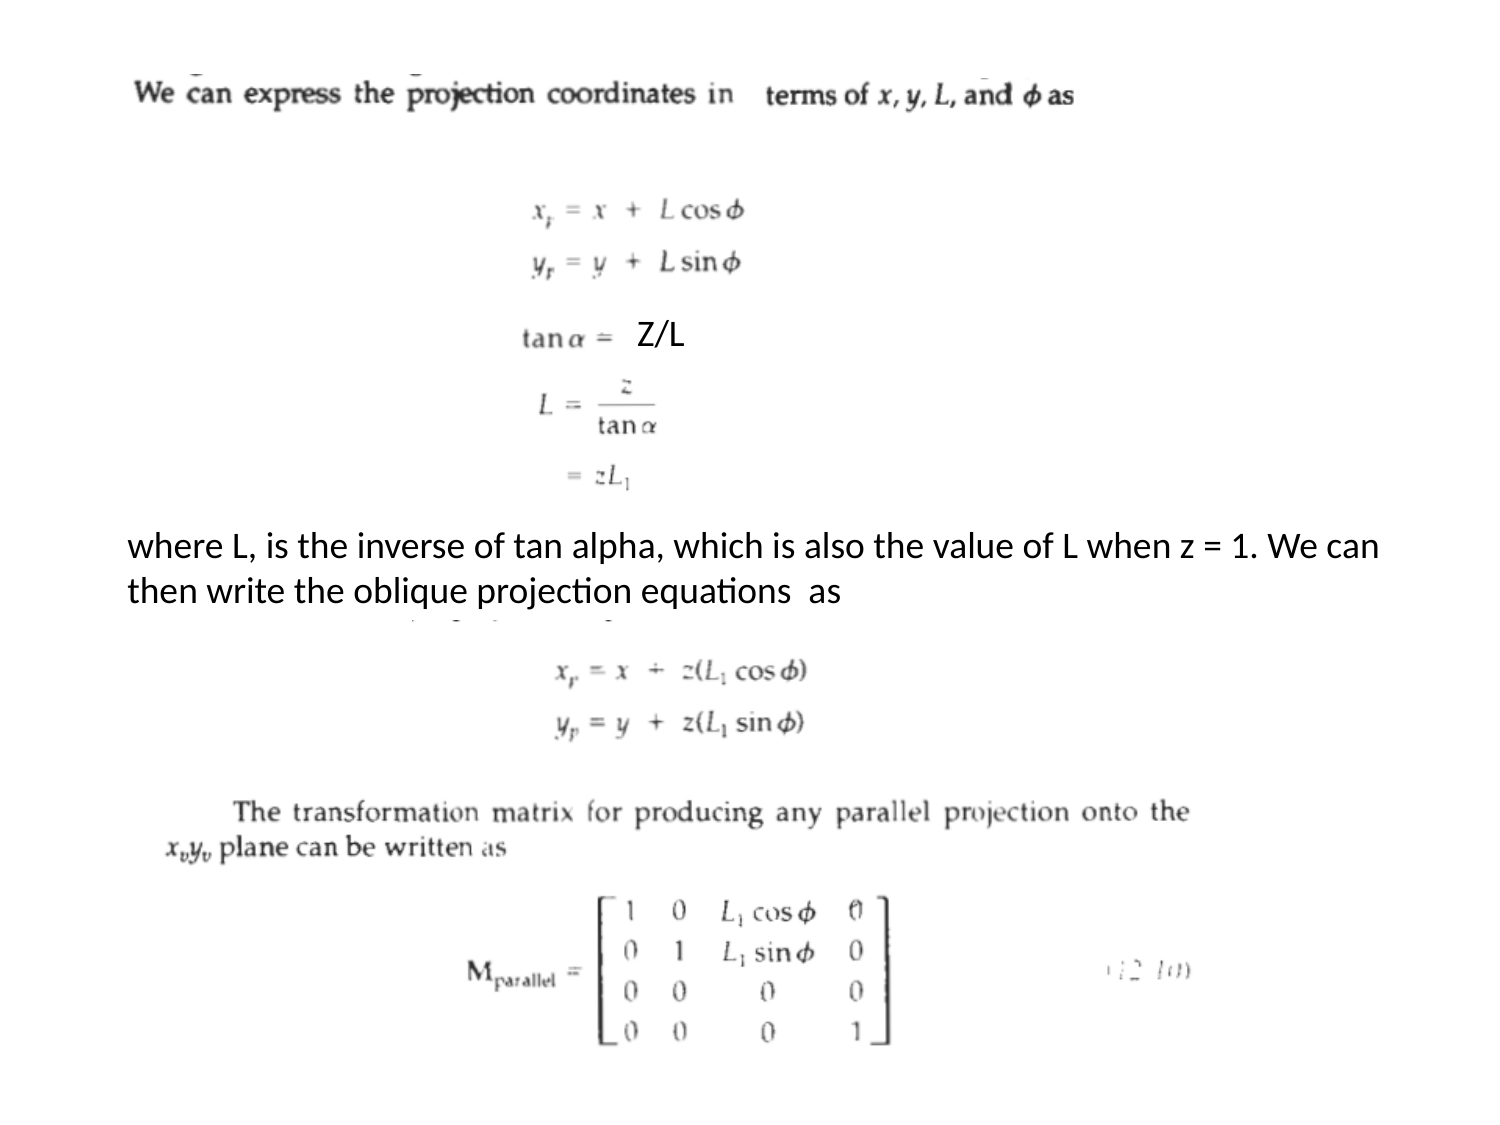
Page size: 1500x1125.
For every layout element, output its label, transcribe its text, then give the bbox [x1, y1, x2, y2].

text_box where L, is the inverse of tan alpha, which is also the value of L when z = 1. We can then write the oblique projection equations as [112, 378, 1413, 844]
picture [412, 620, 901, 762]
picture [126, 74, 1099, 507]
text_box Z/L [622, 301, 1373, 362]
picture [126, 766, 1298, 1077]
